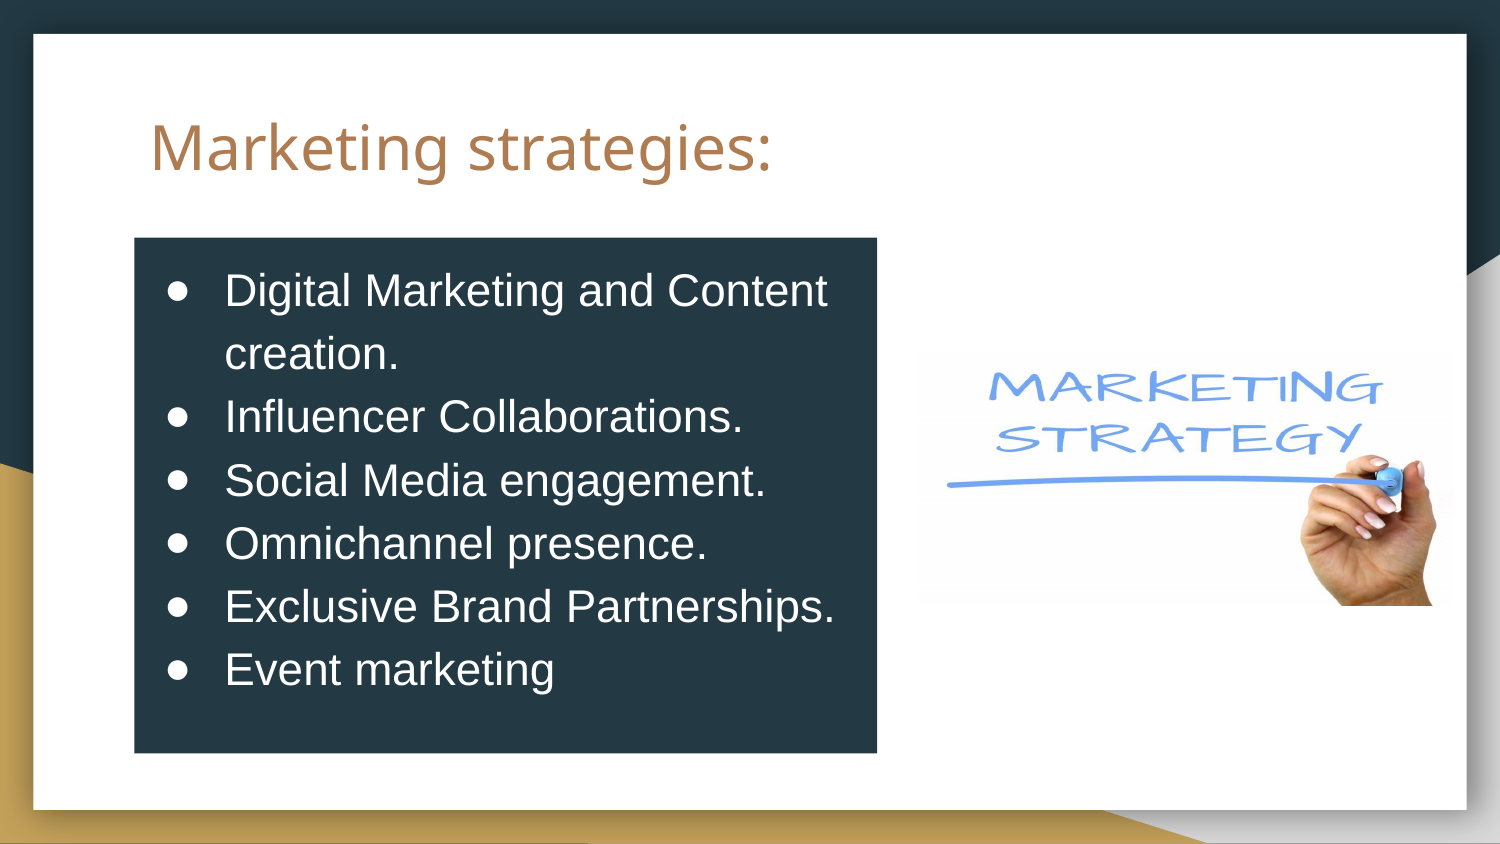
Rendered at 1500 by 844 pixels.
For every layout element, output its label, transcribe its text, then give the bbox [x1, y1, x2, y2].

list Digital Marketing and Content creation. Influencer Collaborations. Social Media engagement. Omnichannel presence. Exclusive Brand Partnerships. Event marketing [134, 237, 878, 754]
title Marketing strategies: [134, 88, 1366, 246]
picture [876, 350, 1453, 607]
